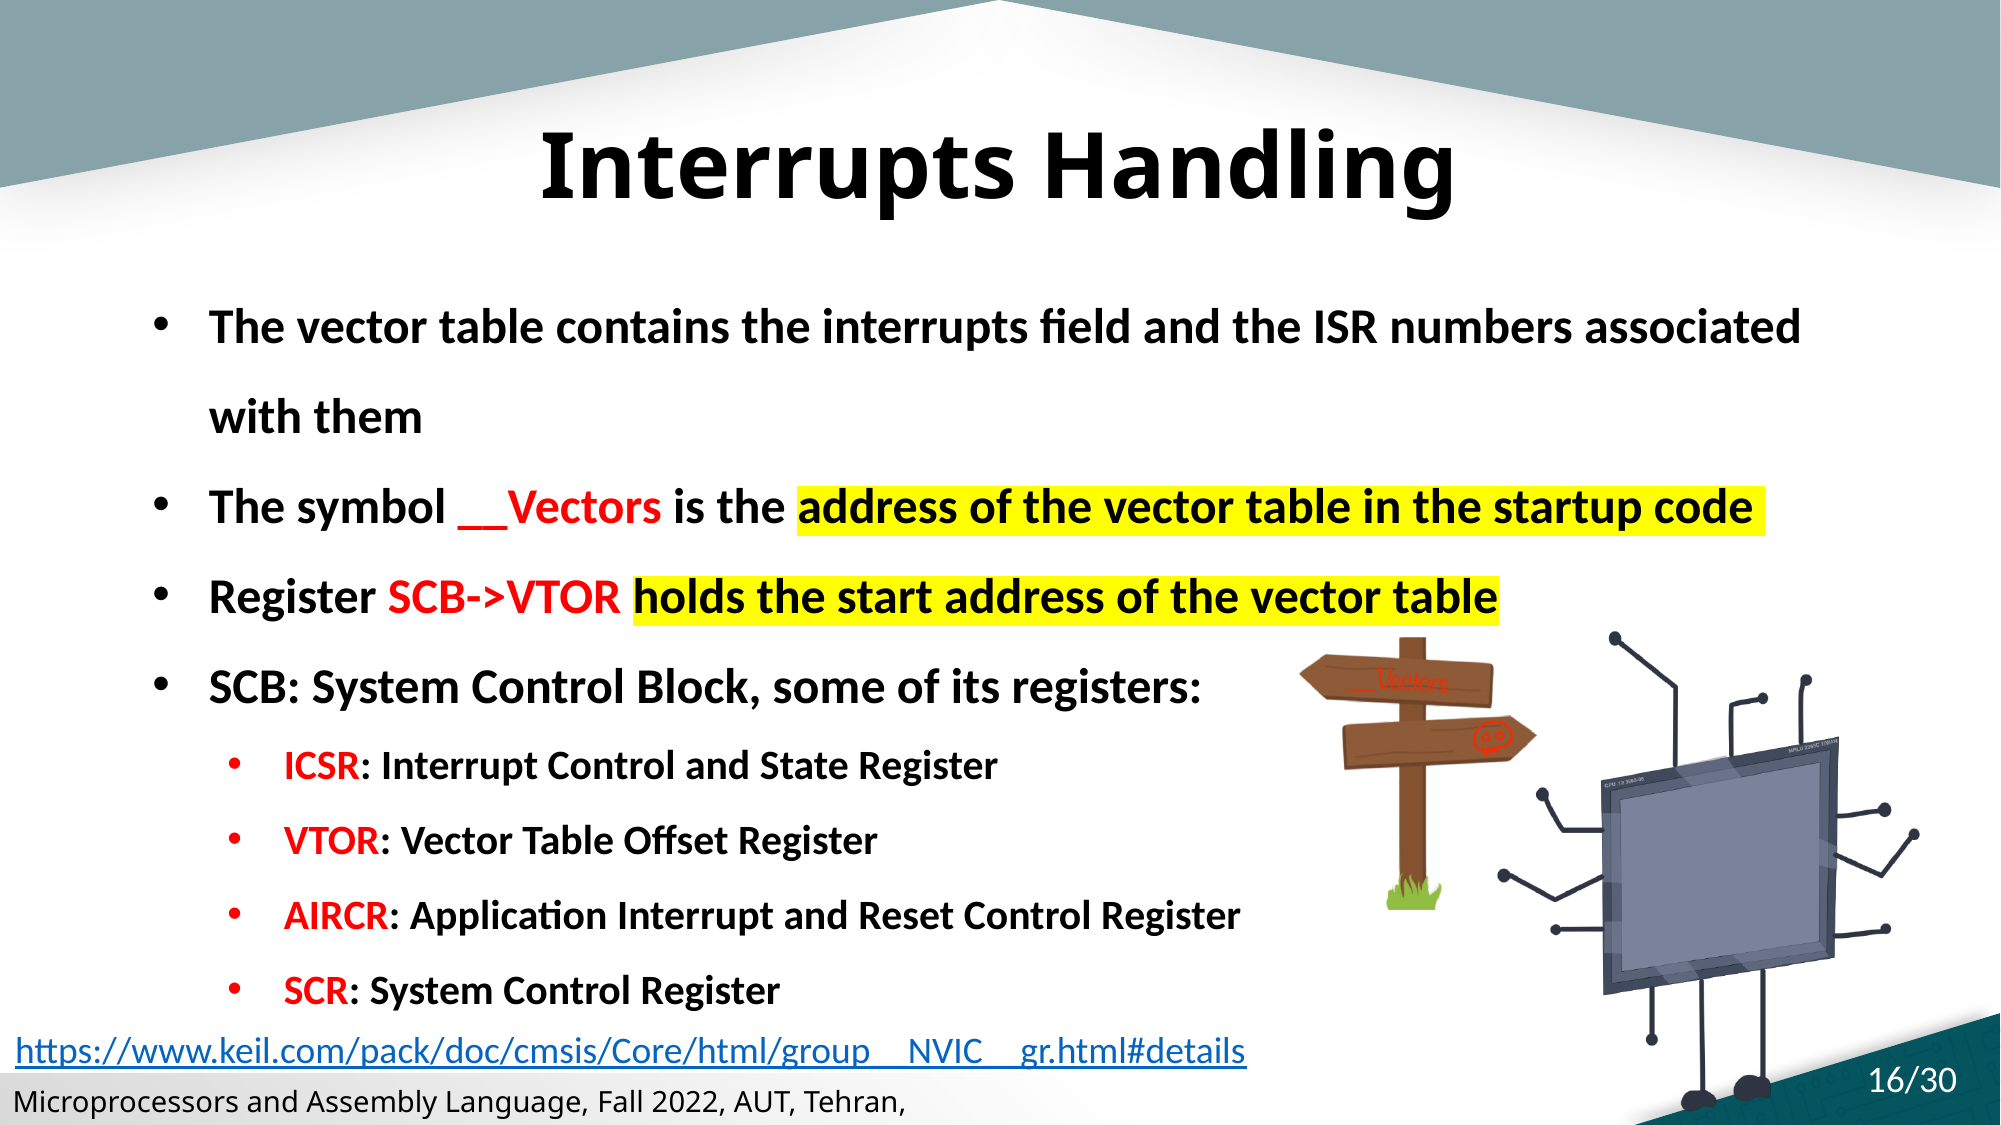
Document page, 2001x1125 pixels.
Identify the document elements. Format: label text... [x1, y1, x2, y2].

title Interrupts Handling [137, 59, 1863, 255]
text_box https://www.keil.com/pack/doc/cmsis/Core/html/group__NVIC__gr.html#details [0, 1018, 1153, 1124]
list The vector table contains the interrupts field and the ISR numbers associated with them The symbol __Vectors is the address of the vector table in the startup code Register SCB->VTOR holds the start address of the vector table SCB: System Control Block, some of its registers: ICSR: Interrupt Control and State Register VTOR: Vector Table Offset Register AIRCR: Application Interrupt and Reset Control Register SCR: System Control Register [137, 255, 1863, 1018]
picture [1153, 511, 2000, 1125]
